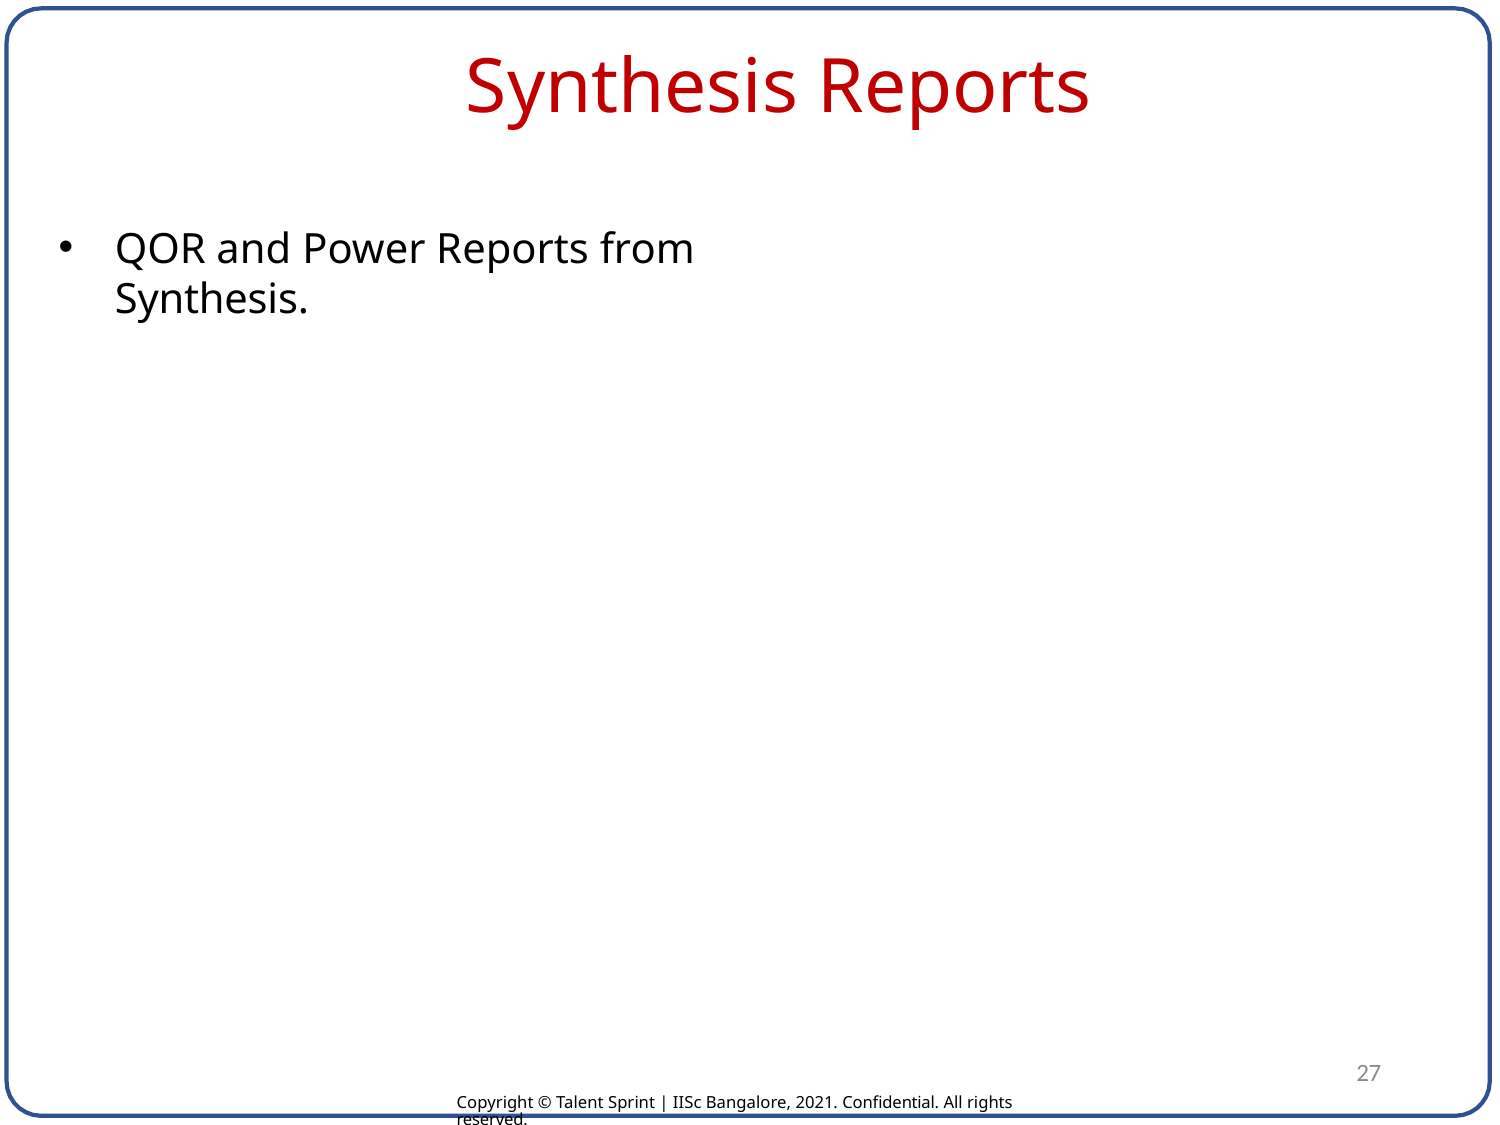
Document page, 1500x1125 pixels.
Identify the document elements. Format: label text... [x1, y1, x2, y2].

slide_number 27 [1350, 1060, 1391, 1125]
text_box QOR and Power Reports from Synthesis. [56, 219, 830, 322]
footer Copyright © Talent Sprint | IISc Bangalore, 2021. Confidential. All rights reserved. [454, 1093, 1021, 1125]
title Synthesis Reports [171, 35, 1329, 225]
